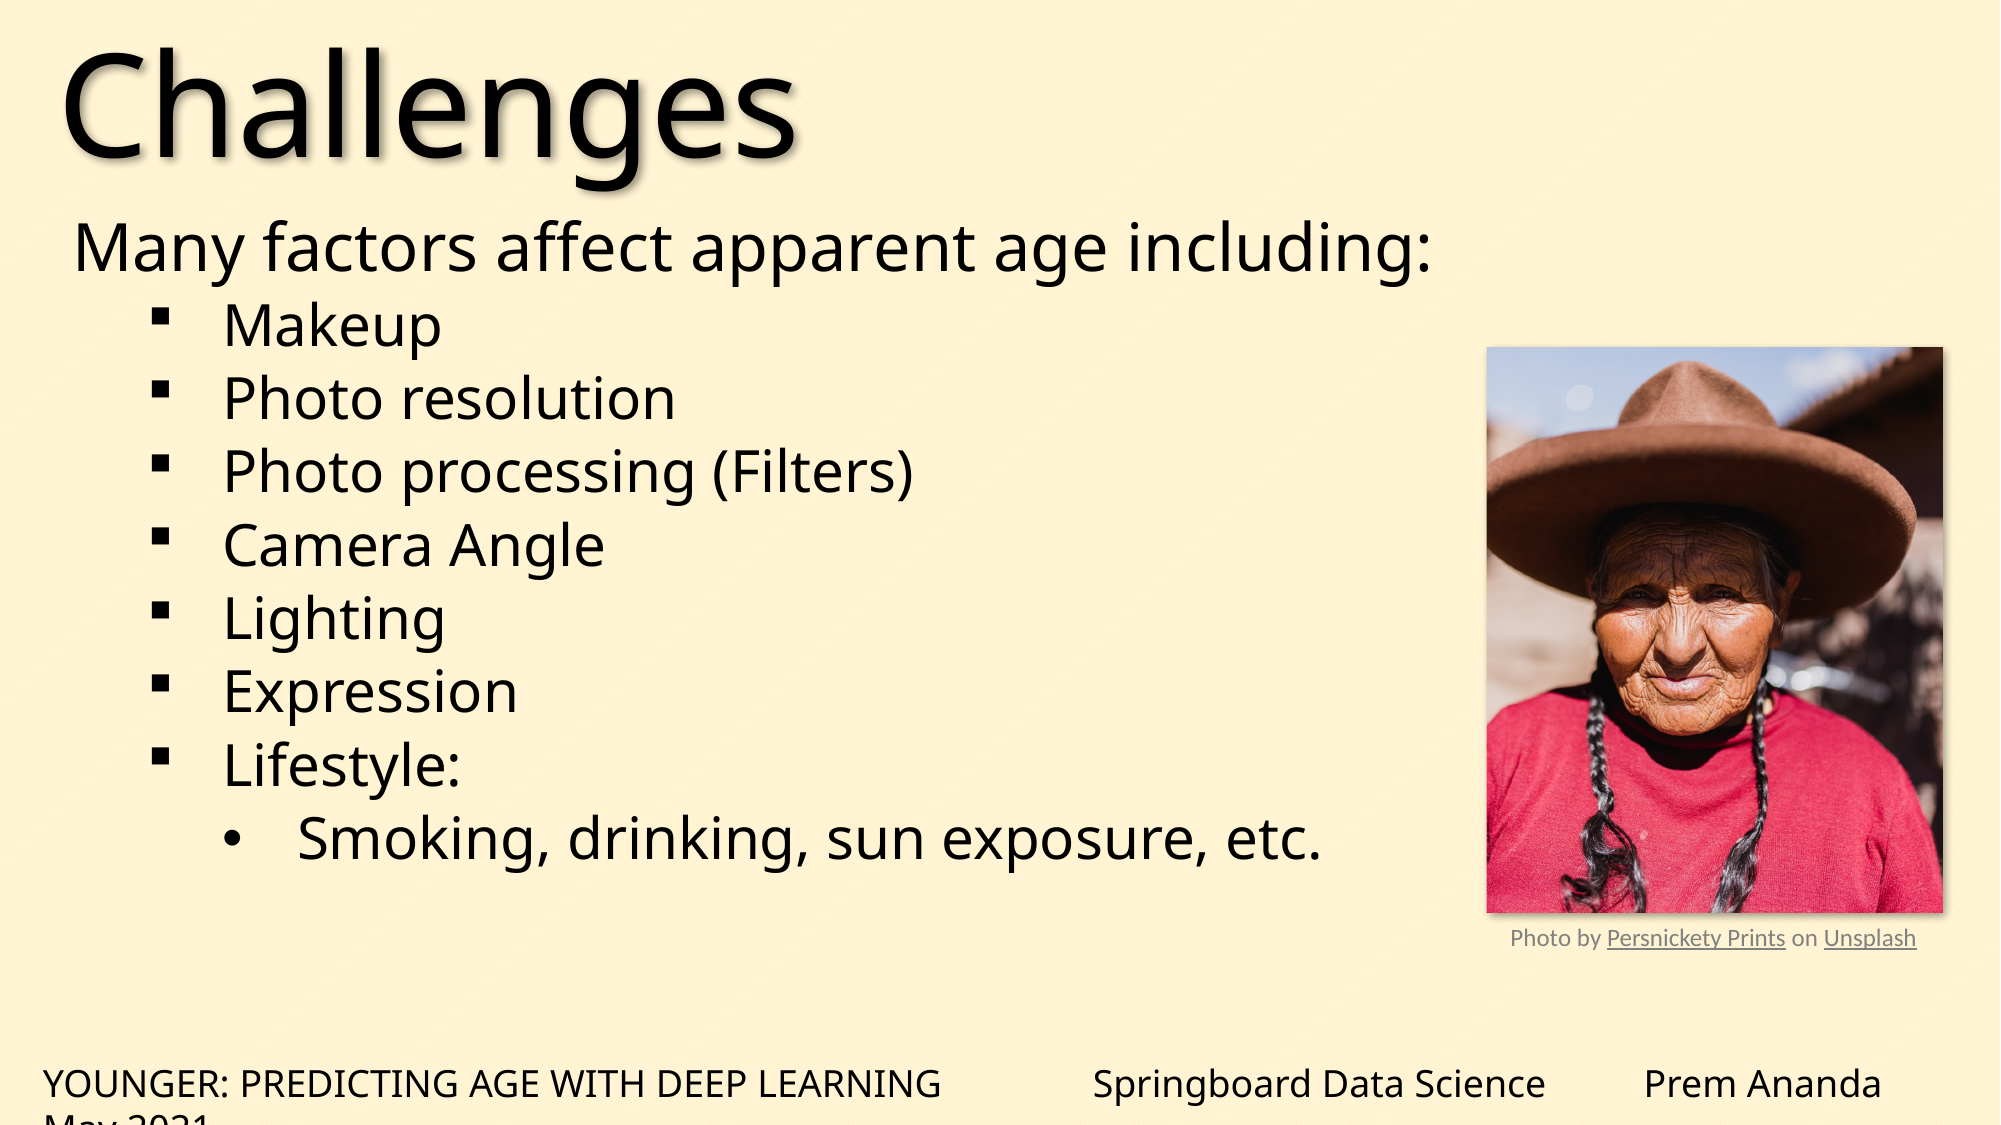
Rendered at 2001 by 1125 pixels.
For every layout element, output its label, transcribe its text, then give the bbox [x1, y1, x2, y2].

text_box Photo by Persnickety Prints on Unsplash [1495, 914, 1943, 959]
subtitle Many factors affect apparent age including: Makeup Photo resolution Photo processing (Filters) Camera Angle Lighting Expression Lifestyle: Smoking, drinking, sun exposure, etc. [57, 205, 1488, 920]
picture [1486, 347, 1943, 913]
title Challenges [41, 17, 831, 197]
text_box YOUNGER: PREDICTING AGE WITH DEEP LEARNING Springboard Data Science Prem Ananda May 2021 [28, 1052, 1982, 1125]
